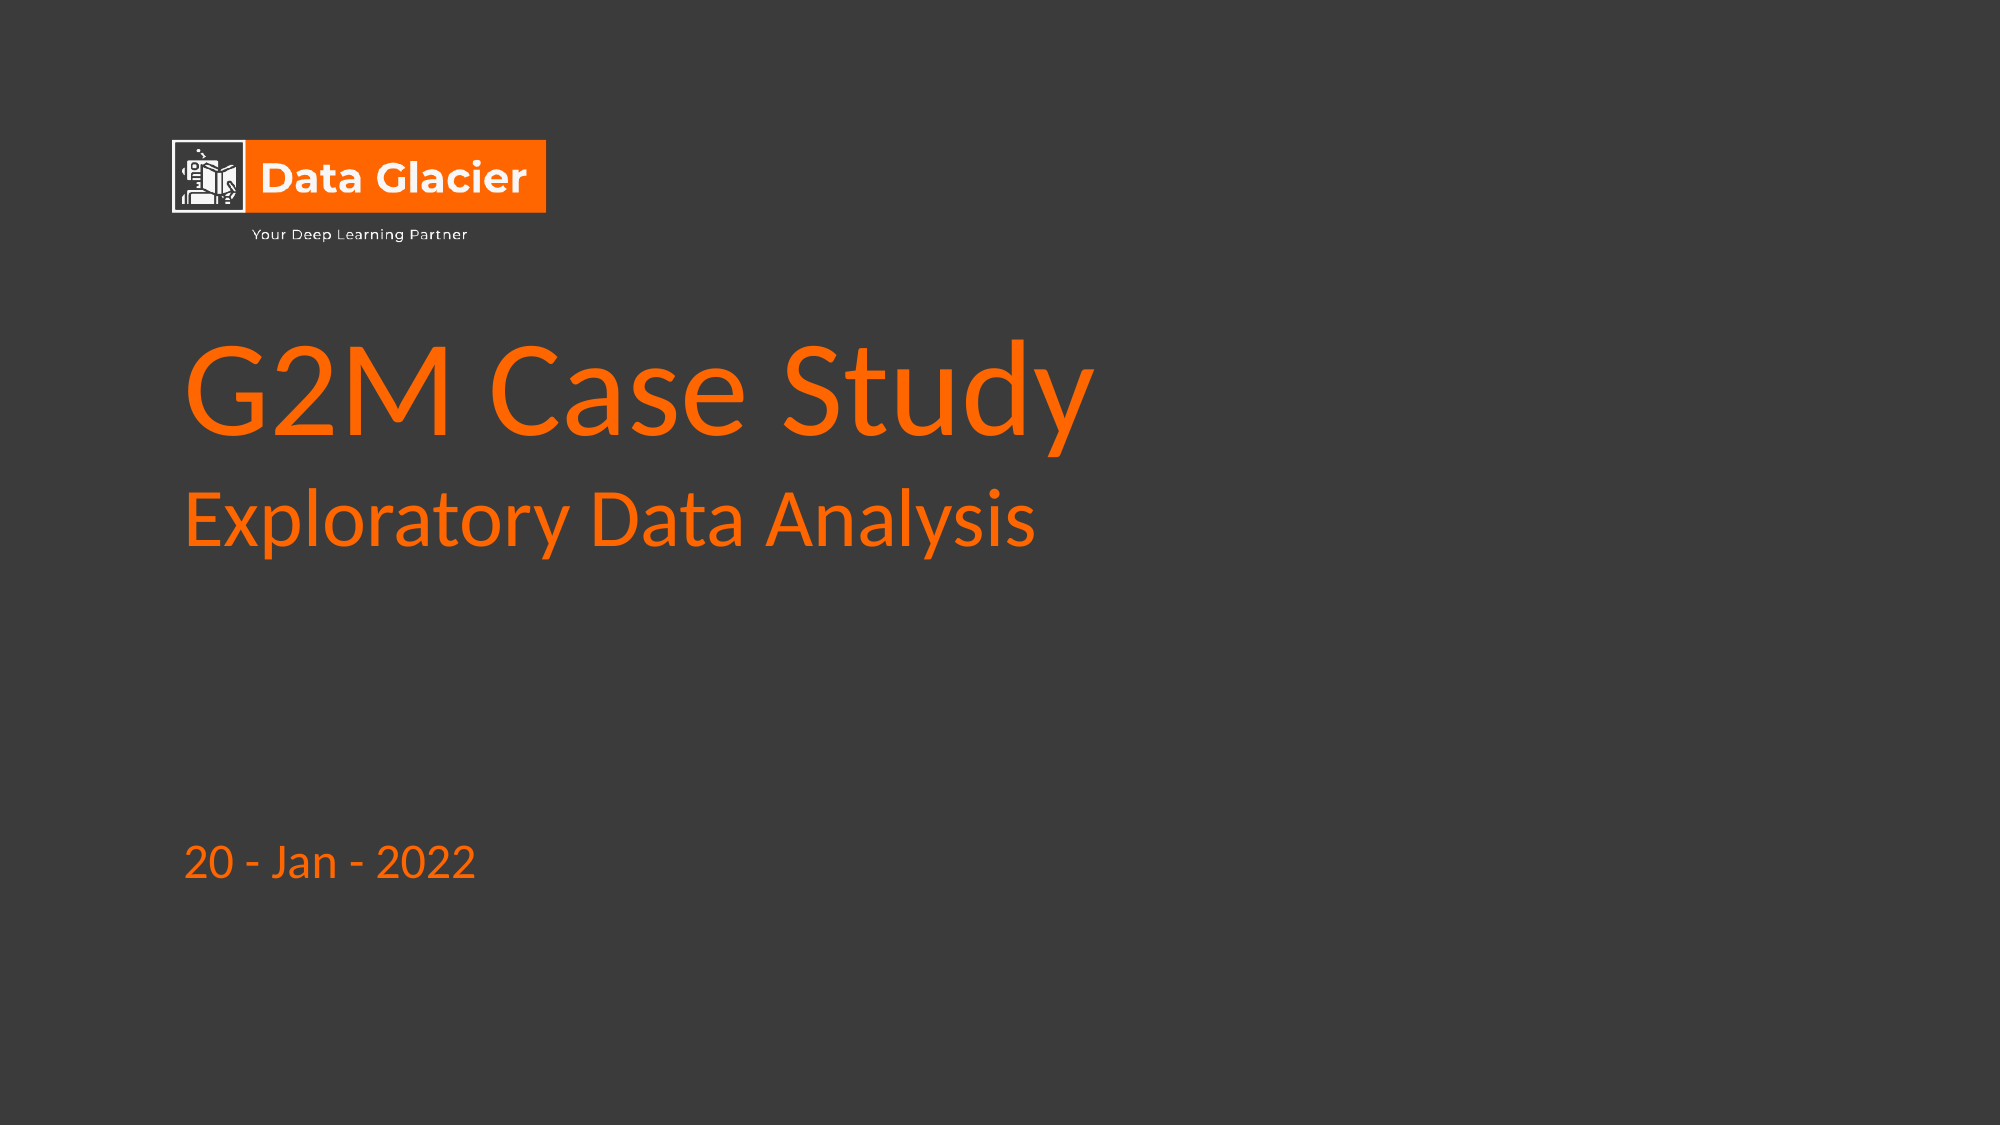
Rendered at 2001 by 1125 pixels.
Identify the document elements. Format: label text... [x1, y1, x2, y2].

picture [168, 0, 550, 382]
text_box G2M Case Study Exploratory Data Analysis 20 - Jan - 2022 [168, 290, 1955, 896]
